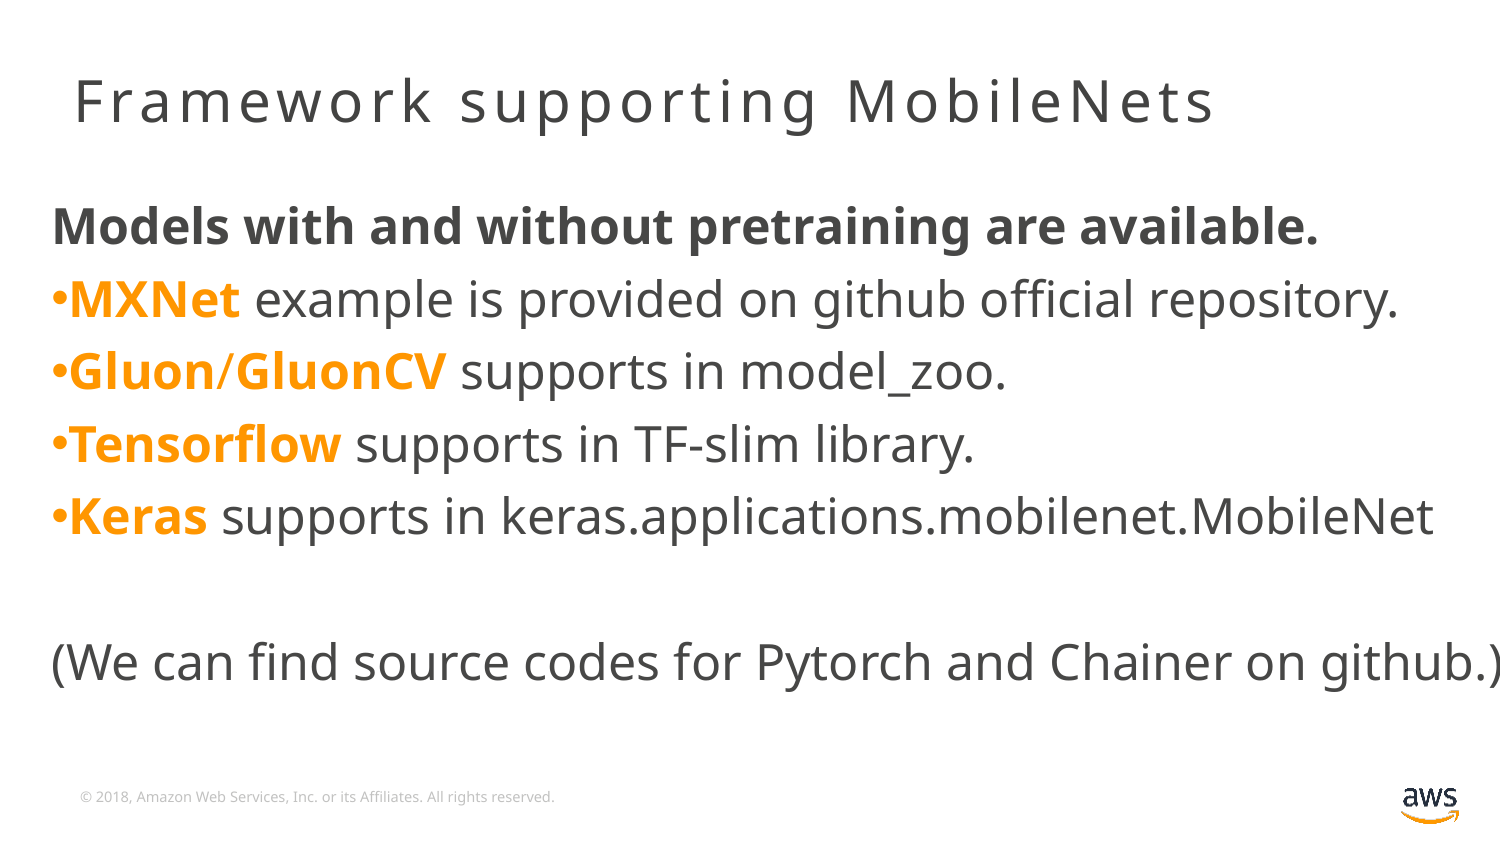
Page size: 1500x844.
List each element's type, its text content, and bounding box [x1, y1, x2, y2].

text_box Models with and without pretraining are available. MXNet example is provided on github official repository. Gluon/GluonCV supports in model_zoo. Tensorflow supports in TF-slim library. Keras supports in keras.applications.mobilenet.MobileNet (We can find source codes for Pytorch and Chainer on github.) [36, 187, 1500, 698]
title Framework supporting MobileNets [58, 56, 1445, 134]
picture [1401, 788, 1459, 824]
